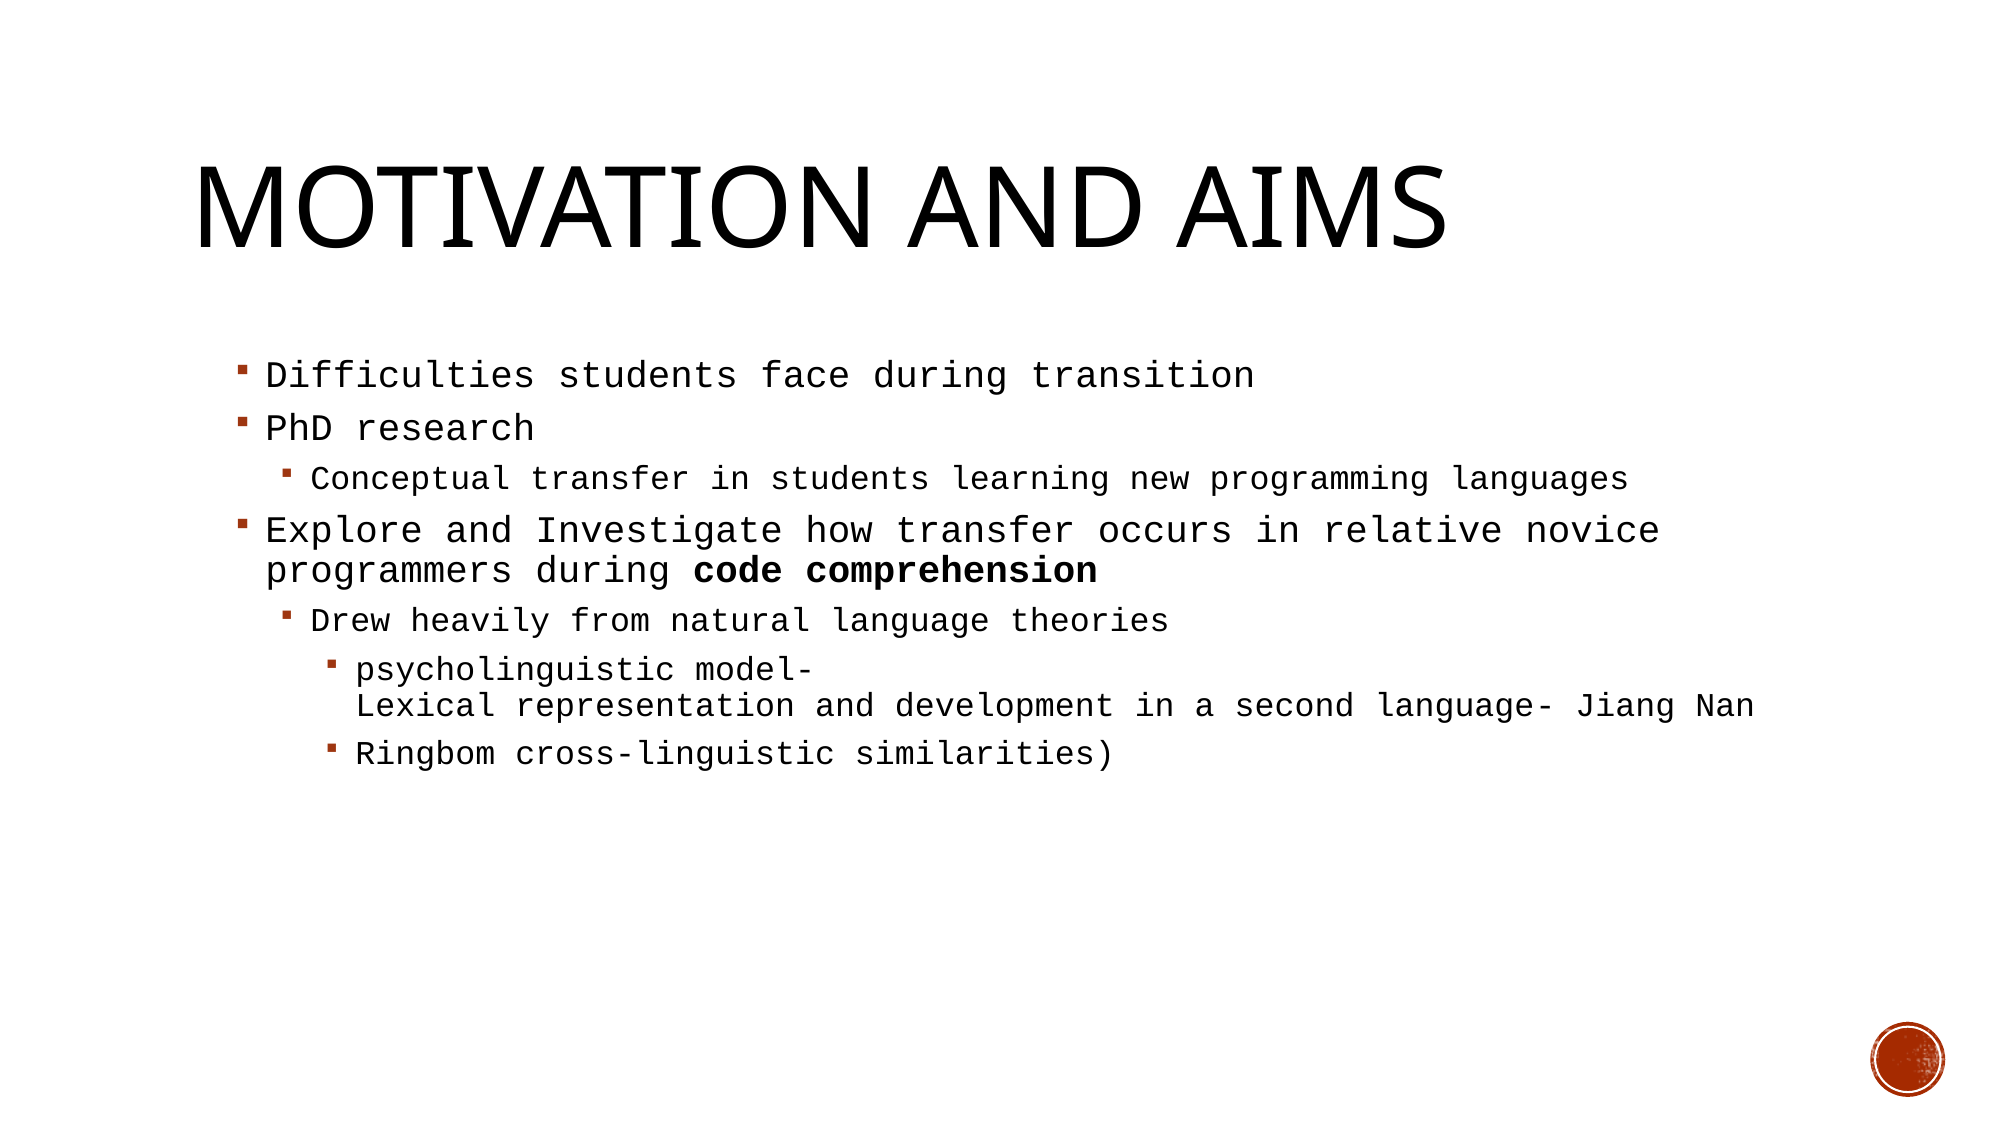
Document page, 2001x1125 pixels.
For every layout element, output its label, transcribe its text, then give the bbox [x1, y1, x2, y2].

title Motivation and Aims [175, 79, 1826, 344]
list Difficulties students face during transition PhD research Conceptual transfer in students learning new programming languages Explore and Investigate how transfer occurs in relative novice programmers during code comprehension Drew heavily from natural language theories psycholinguistic model-Lexical representation and development in a second language- Jiang Nan Ringbom cross-linguistic similarities) [175, 348, 1826, 1013]
